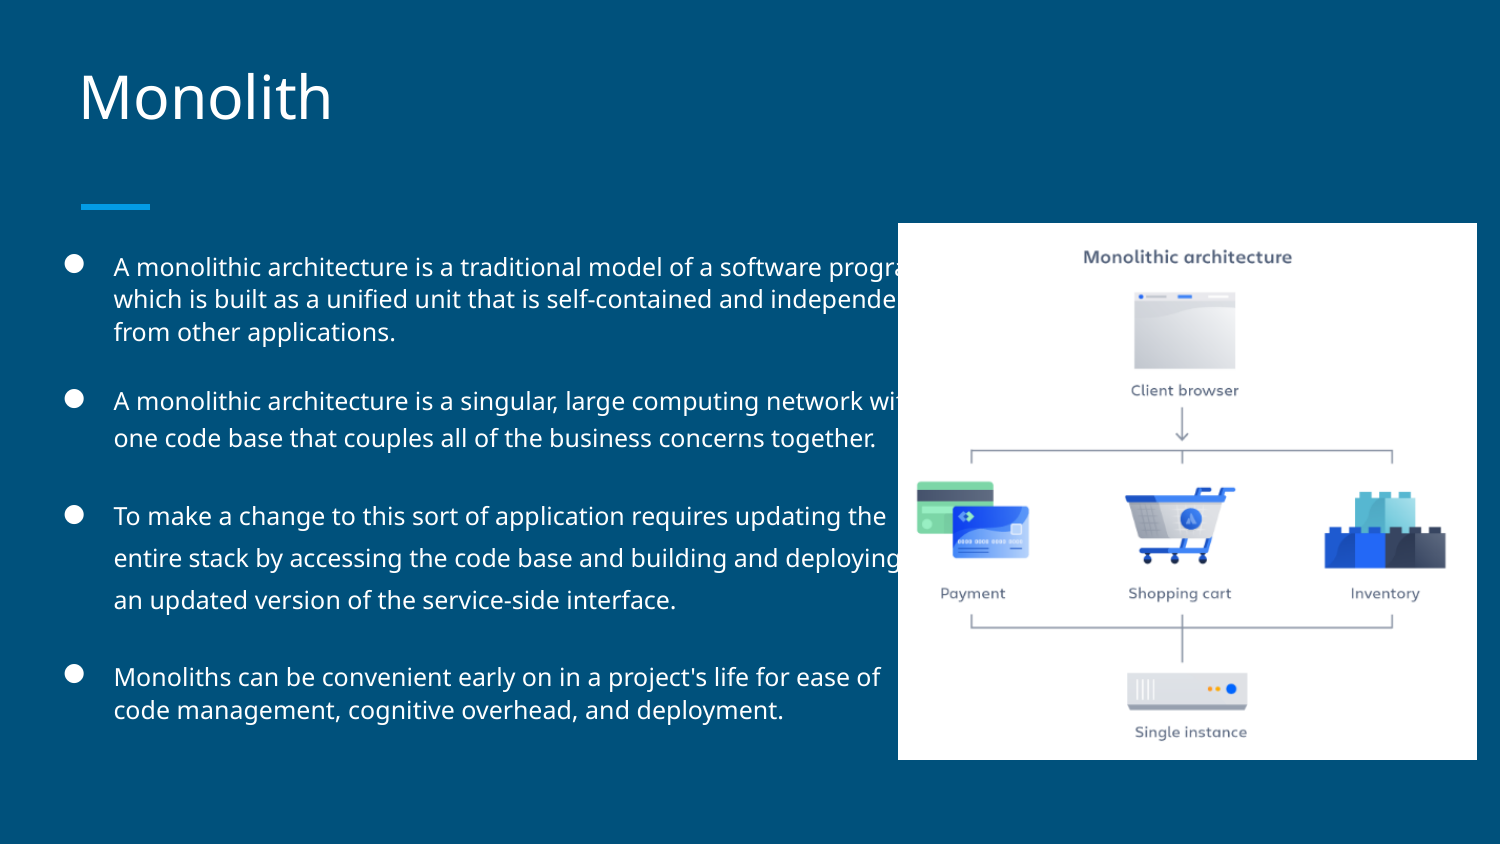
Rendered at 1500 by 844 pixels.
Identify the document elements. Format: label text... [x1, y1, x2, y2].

picture [898, 224, 1476, 759]
list A monolithic architecture is a traditional model of a software program, which is built as a unified unit that is self-contained and independent from other applications. A monolithic architecture is a singular, large computing network with one code base that couples all of the business concerns together. To make a change to this sort of application requires updating the entire stack by accessing the code base and building and deploying an updated version of the service-side interface. Monoliths can be convenient early on in a project's life for ease of code management, cognitive overhead, and deployment. [23, 254, 893, 760]
title Monolith [63, 39, 1437, 153]
